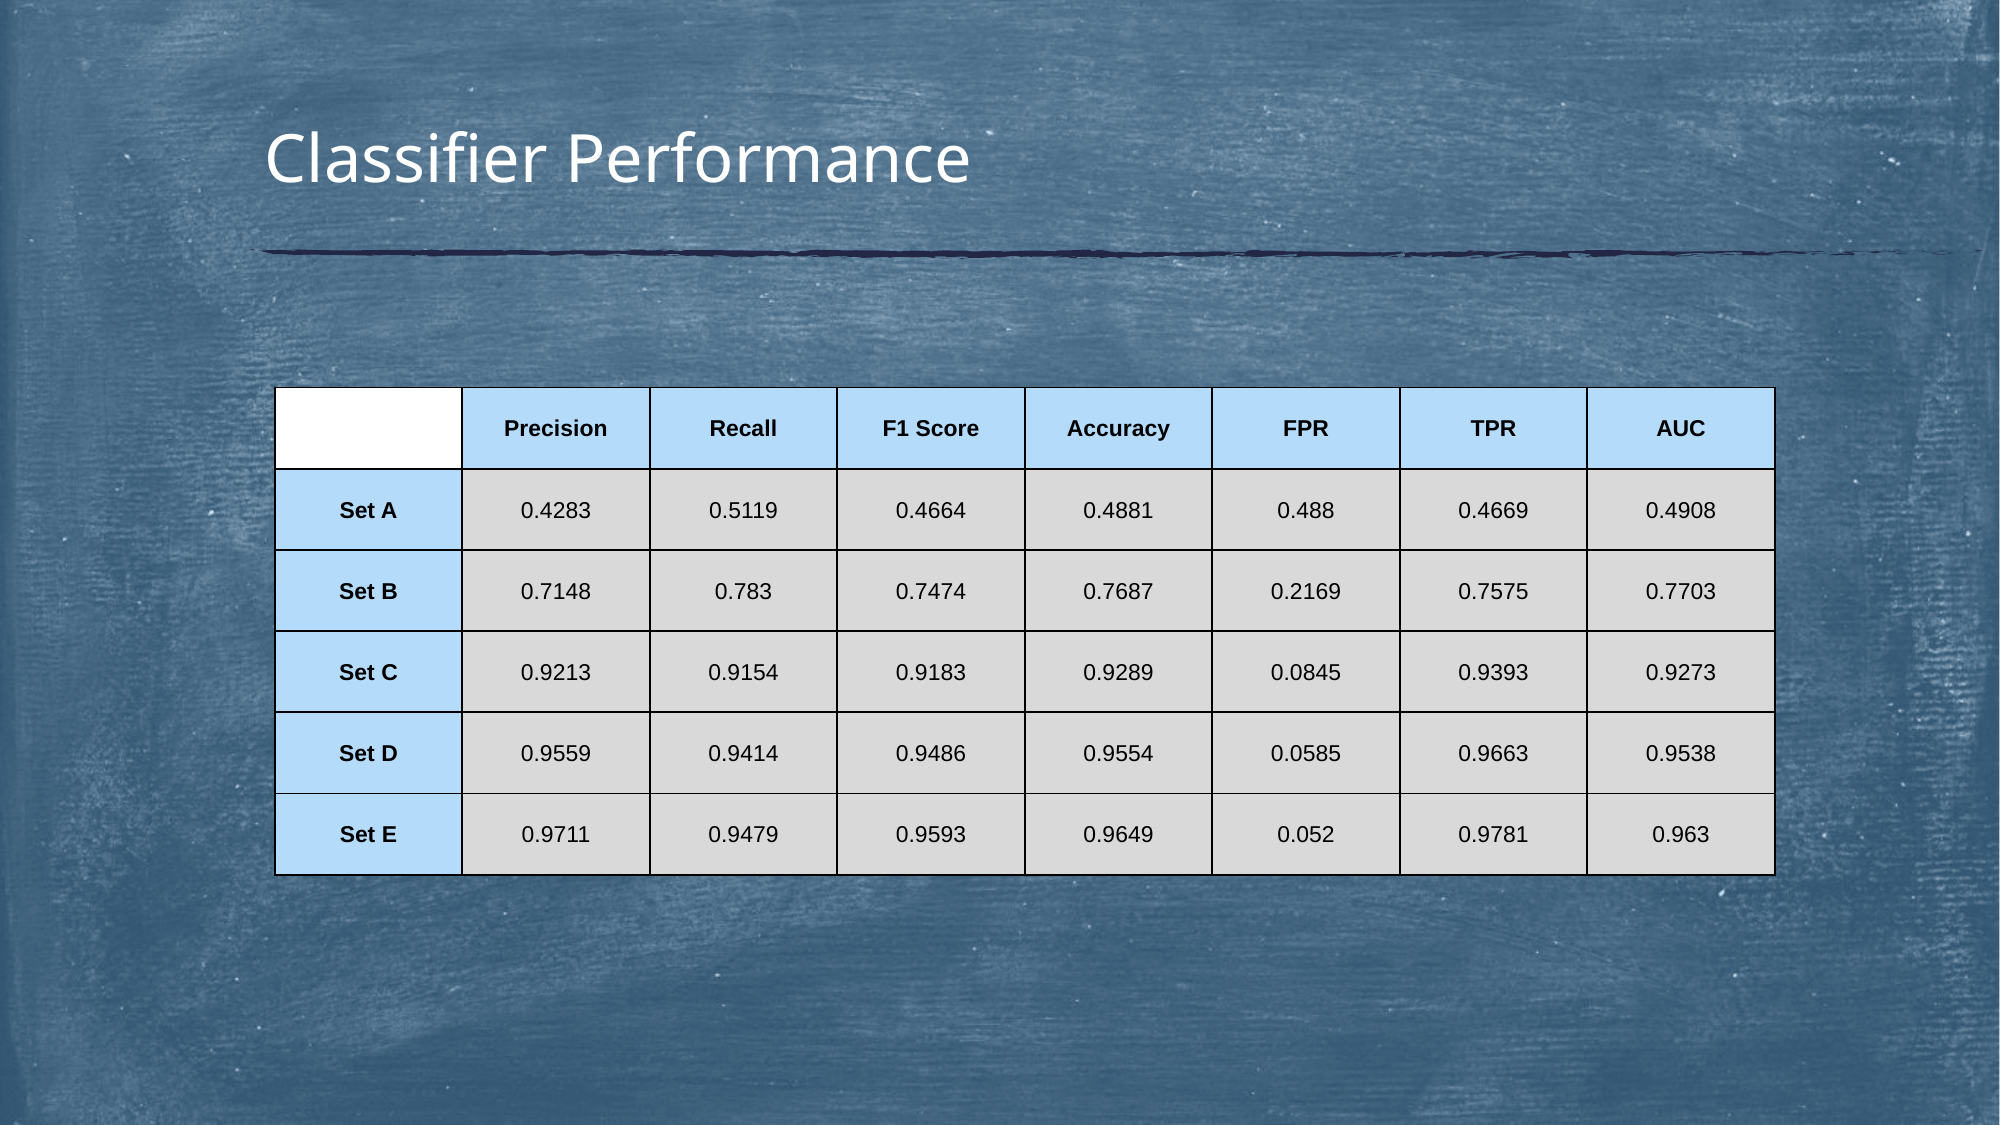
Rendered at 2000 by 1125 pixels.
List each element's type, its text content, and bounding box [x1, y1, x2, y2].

table_cell Set D [276, 713, 461, 793]
table_header Recall [651, 388, 836, 468]
table_header Accuracy [1026, 388, 1211, 468]
table_cell 0.9414 [651, 713, 836, 793]
table_cell 0.4908 [1588, 470, 1774, 549]
table_cell 0.7148 [463, 551, 649, 630]
table_cell 0.9289 [1026, 632, 1211, 711]
table_cell 0.9649 [1026, 794, 1211, 874]
table_cell 0.9479 [651, 794, 836, 874]
table_cell 0.963 [1588, 794, 1774, 874]
table_cell 0.783 [651, 551, 836, 630]
table_cell 0.0585 [1213, 713, 1399, 793]
table_header F1 Score [838, 388, 1024, 468]
table_cell 0.9393 [1401, 632, 1586, 711]
table_cell 0.9559 [463, 713, 649, 793]
table_cell 0.9213 [463, 632, 649, 711]
table_cell 0.052 [1213, 794, 1399, 874]
picture [0, 0, 2000, 1125]
table_cell 0.9711 [463, 794, 649, 874]
table_header AUC [1588, 388, 1774, 468]
table_cell 0.0845 [1213, 632, 1399, 711]
table_cell Set E [276, 794, 461, 874]
table_cell 0.9554 [1026, 713, 1211, 793]
table_cell 0.9183 [838, 632, 1024, 711]
table_cell Set A [276, 470, 461, 549]
table_cell 0.9663 [1401, 713, 1586, 793]
table_cell 0.5119 [651, 470, 836, 549]
table_cell 0.9273 [1588, 632, 1774, 711]
table_cell 0.488 [1213, 470, 1399, 549]
table_header [276, 388, 461, 468]
table_cell 0.7575 [1401, 551, 1586, 630]
table_cell 0.4881 [1026, 470, 1211, 549]
table_cell 0.7703 [1588, 551, 1774, 630]
table_header FPR [1213, 388, 1399, 468]
table_cell Set C [276, 632, 461, 711]
table_cell Set B [276, 551, 461, 630]
table_cell 0.2169 [1213, 551, 1399, 630]
table_header TPR [1401, 388, 1586, 468]
table_cell 0.9593 [838, 794, 1024, 874]
table_cell 0.9781 [1401, 794, 1586, 874]
table_cell 0.4283 [463, 470, 649, 549]
table_cell 0.4669 [1401, 470, 1586, 549]
table_header Precision [463, 388, 649, 468]
table_cell 0.4664 [838, 470, 1024, 549]
title Classifier Performance [249, 45, 1750, 213]
table_cell 0.9154 [651, 632, 836, 711]
table_cell 0.9486 [838, 713, 1024, 793]
table_cell 0.7687 [1026, 551, 1211, 630]
table_cell 0.9538 [1588, 713, 1774, 793]
table_cell 0.7474 [838, 551, 1024, 630]
